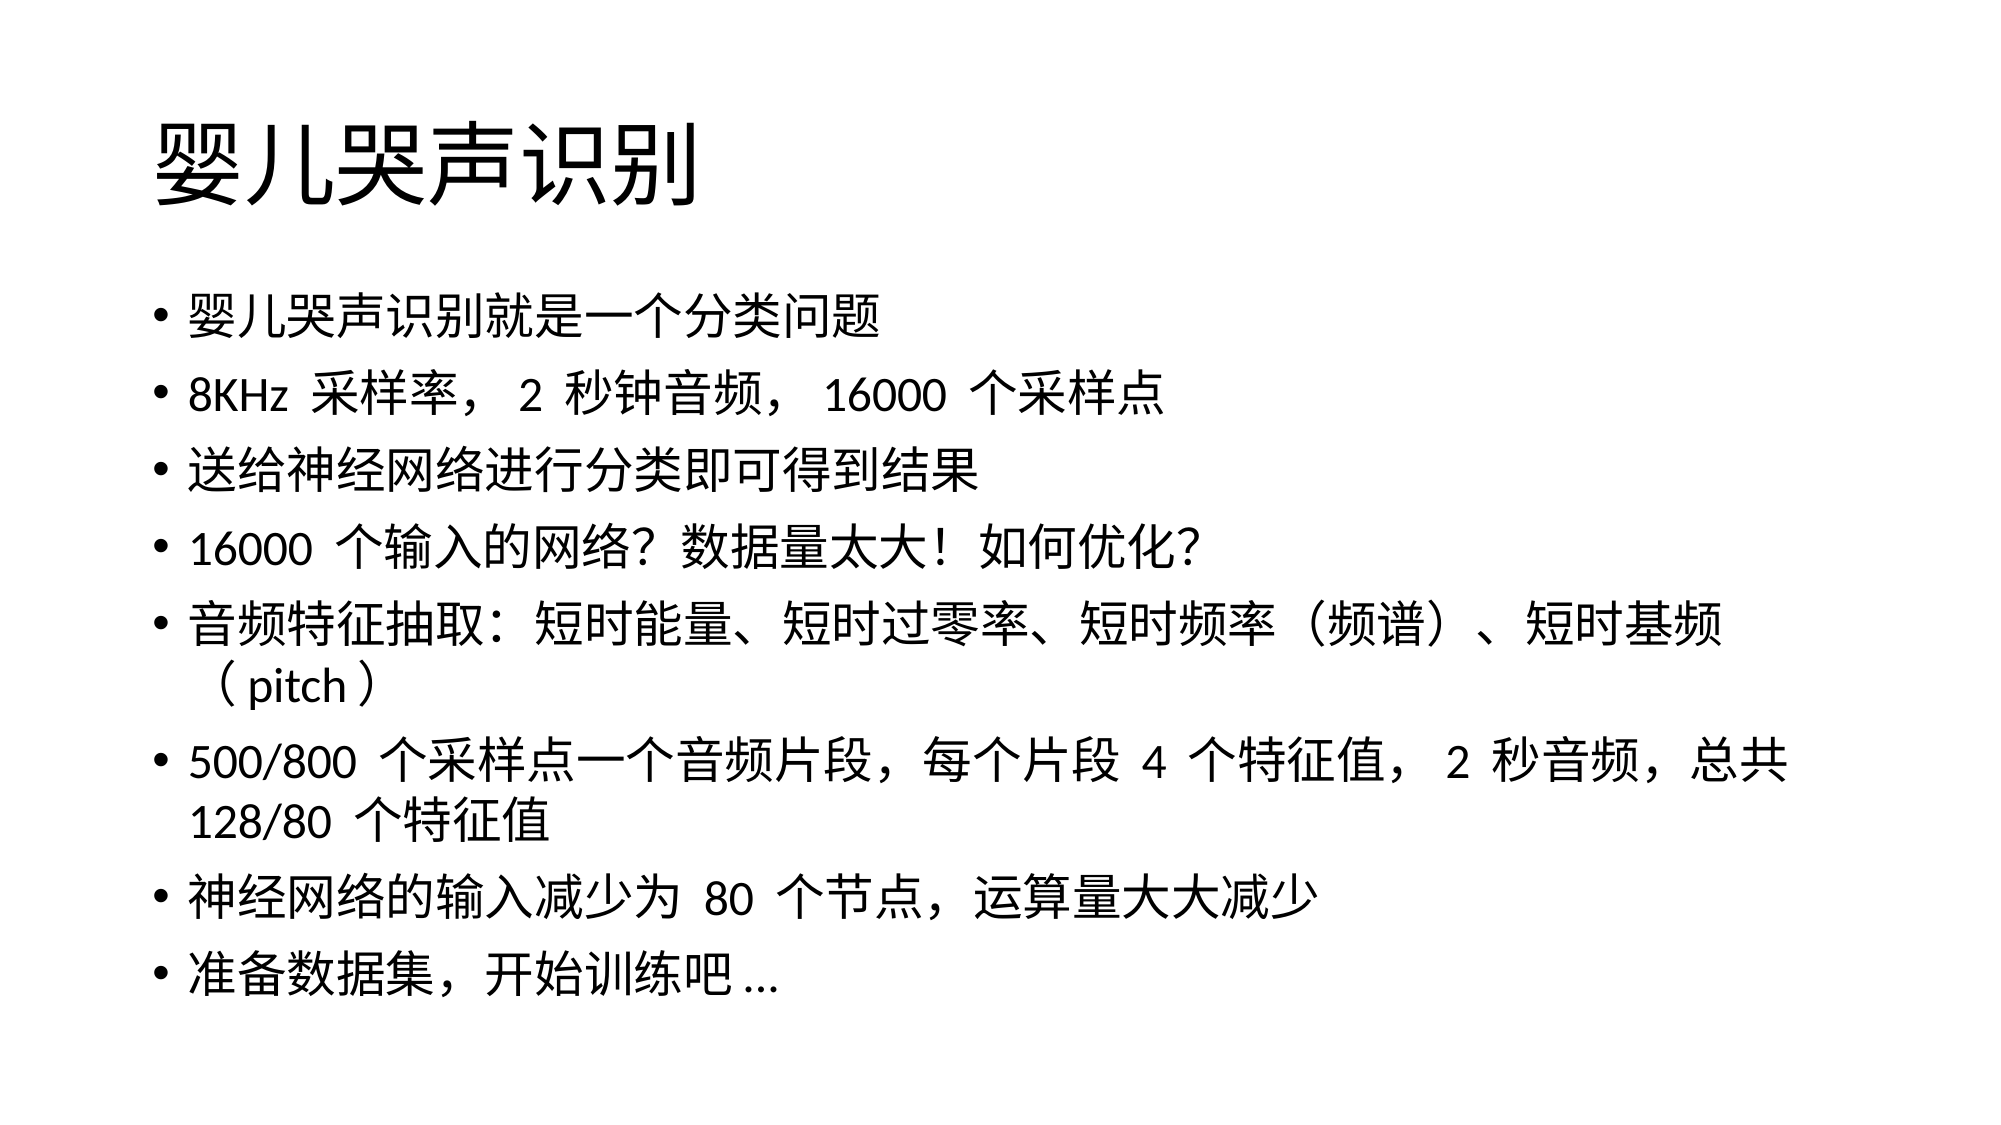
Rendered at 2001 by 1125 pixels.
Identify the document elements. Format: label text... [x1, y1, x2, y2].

title 婴儿哭声识别 [137, 59, 1863, 277]
list 婴儿哭声识别就是一个分类问题 8KHz 采样率，2 秒钟音频，16000 个采样点 送给神经网络进行分类即可得到结果 16000 个输入的网络？数据量太大！如何优化？ 音频特征抽取：短时能量、短时过零率、短时频率（频谱）、短时基频（pitch） 500/800 个采样点一个音频片段，每个片段 4 个特征值，2 秒音频，总共 128/80 个特征值 神经网络的输入减少为 80 个节点，运算量大大减少 准备数据集，开始训练吧... [137, 277, 1863, 1014]
